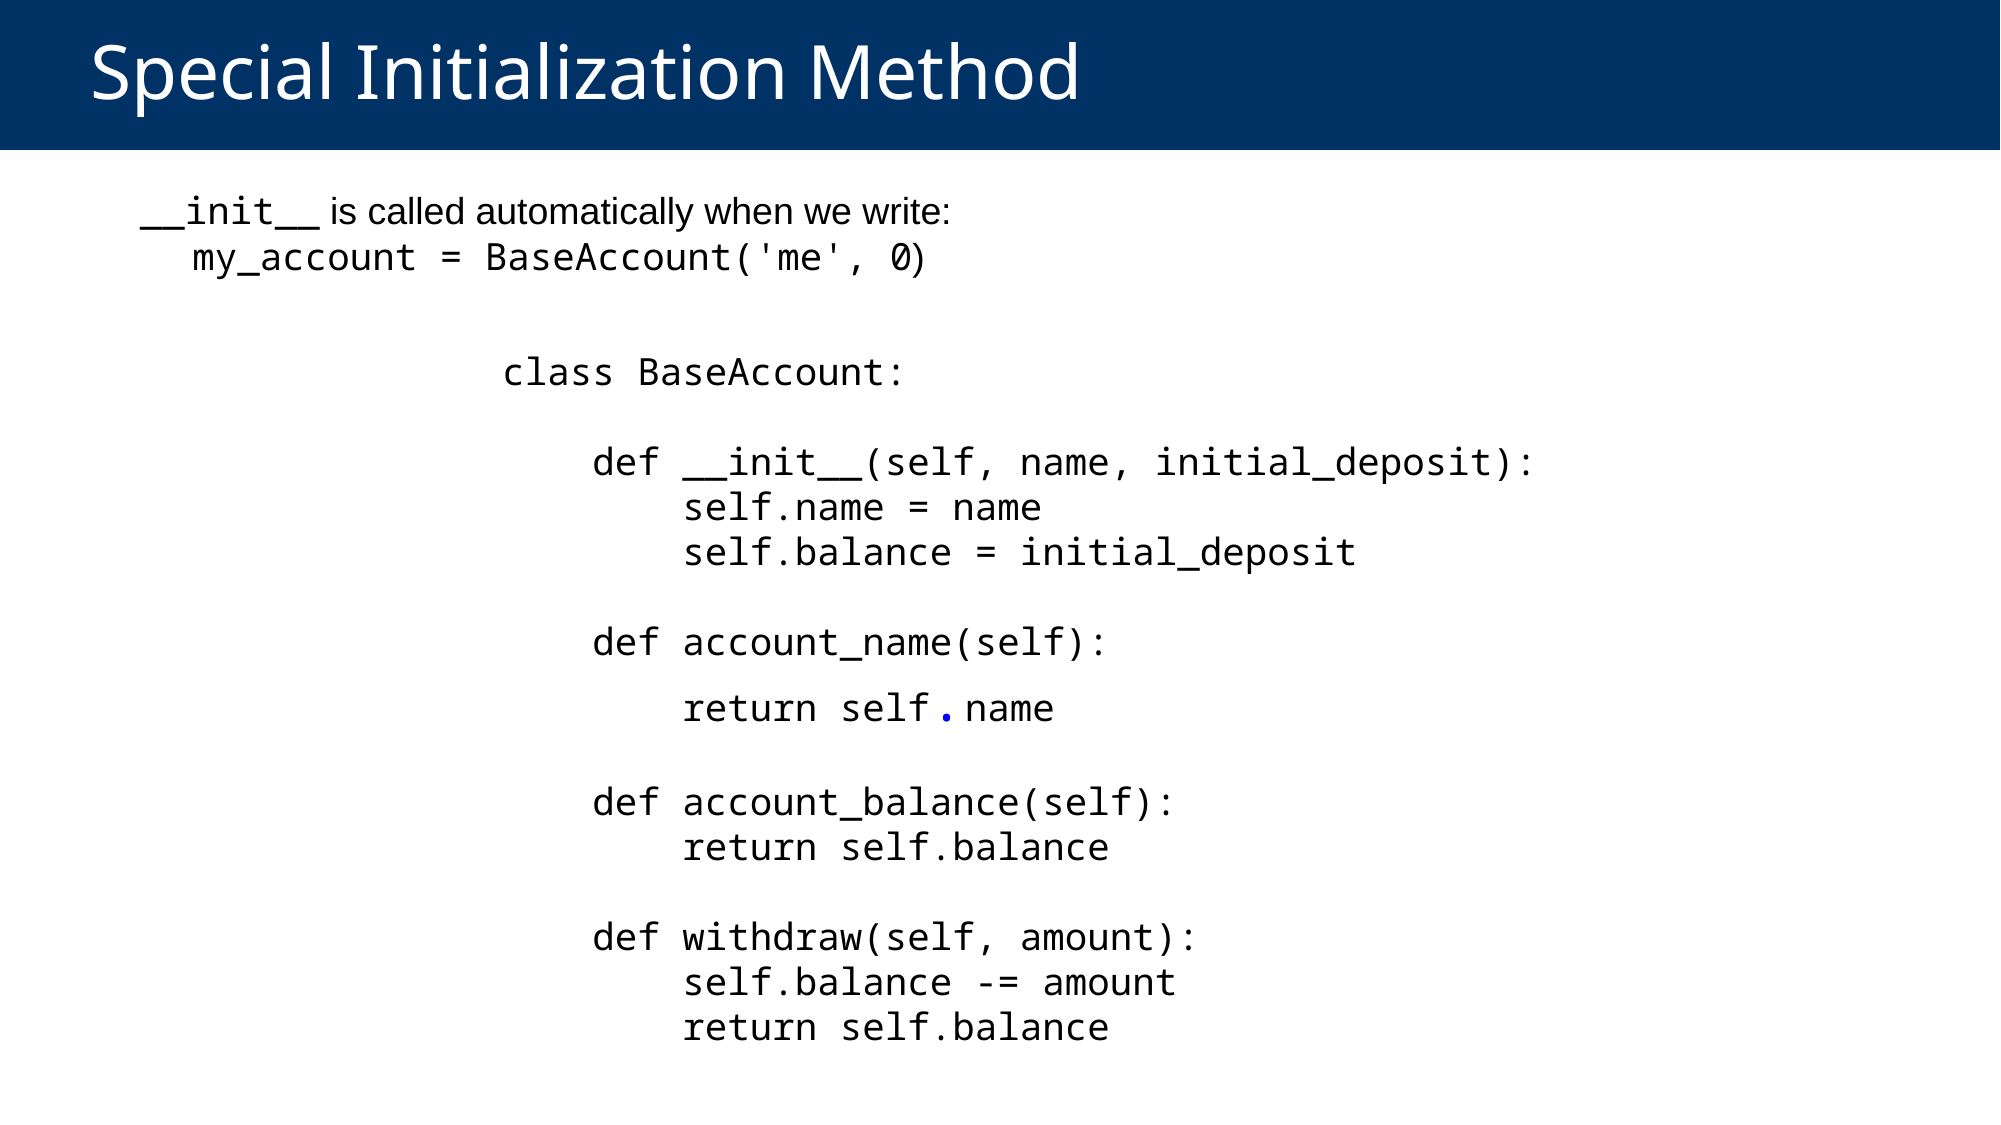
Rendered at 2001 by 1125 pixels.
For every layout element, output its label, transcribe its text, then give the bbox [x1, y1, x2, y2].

text_box __init__ is called automatically when we write: my_account = BaseAccount('me', 0) [124, 180, 1538, 285]
title Special Initialization Method [0, 0, 2000, 152]
text_box class BaseAccount: def __init__(self, name, initial_deposit): self.name = name self.balance = initial_deposit def account_name(self): return self.name def account_balance(self): return self.balance def withdraw(self, amount): self.balance -= amount return self.balance [487, 340, 1638, 1056]
